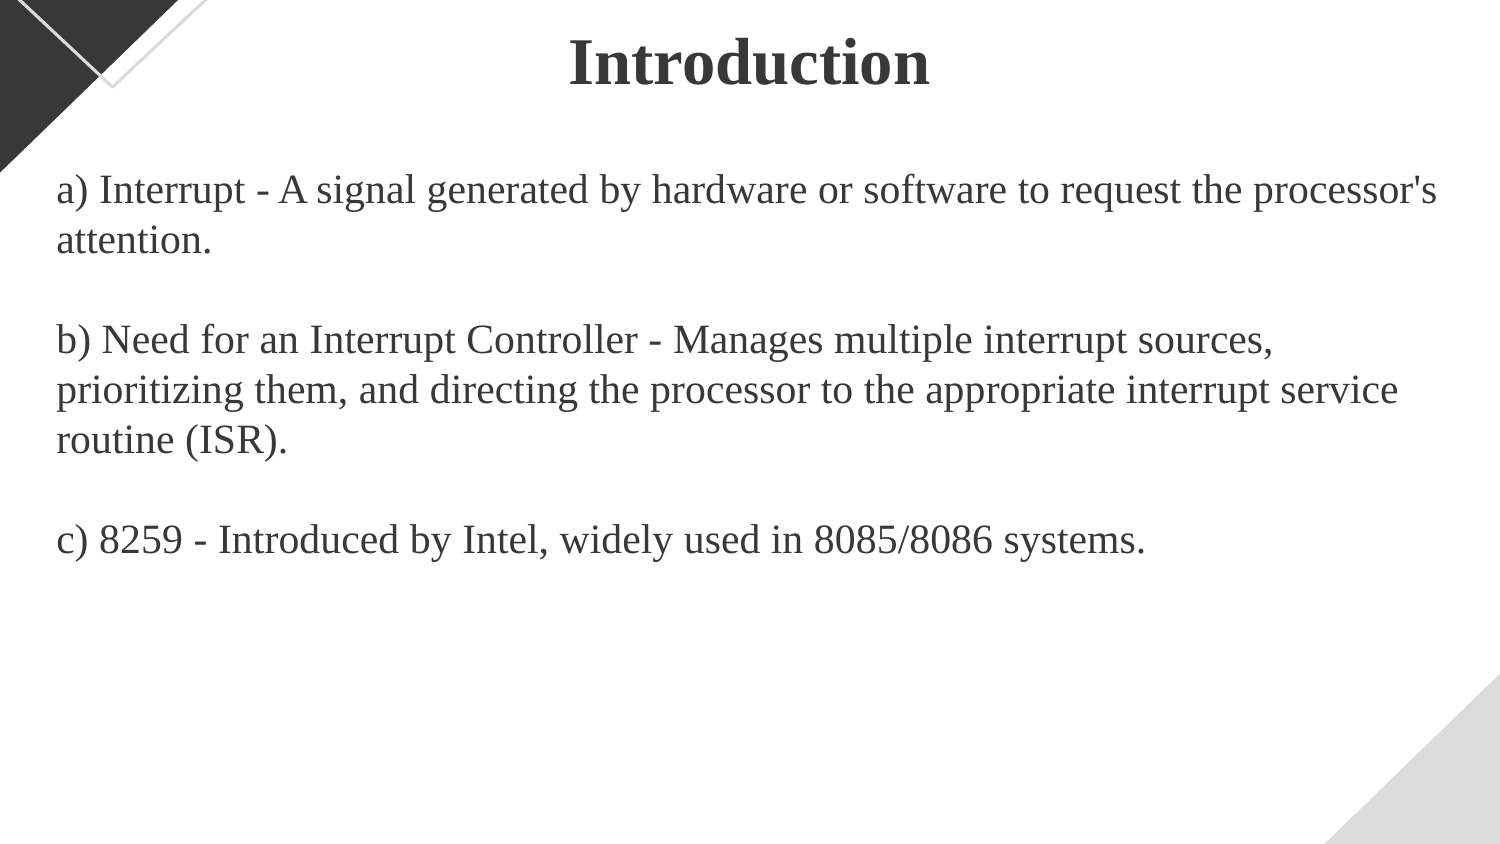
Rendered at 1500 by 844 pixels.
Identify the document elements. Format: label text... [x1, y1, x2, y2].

title Introduction [145, 3, 1354, 91]
text_box a) Interrupt - A signal generated by hardware or software to request the processor's attention. b) Need for an Interrupt Controller - Manages multiple interrupt sources, prioritizing them, and directing the processor to the appropriate interrupt service routine (ISR). c) 8259 - Introduced by Intel, widely used in 8085/8086 systems. [41, 146, 1458, 796]
